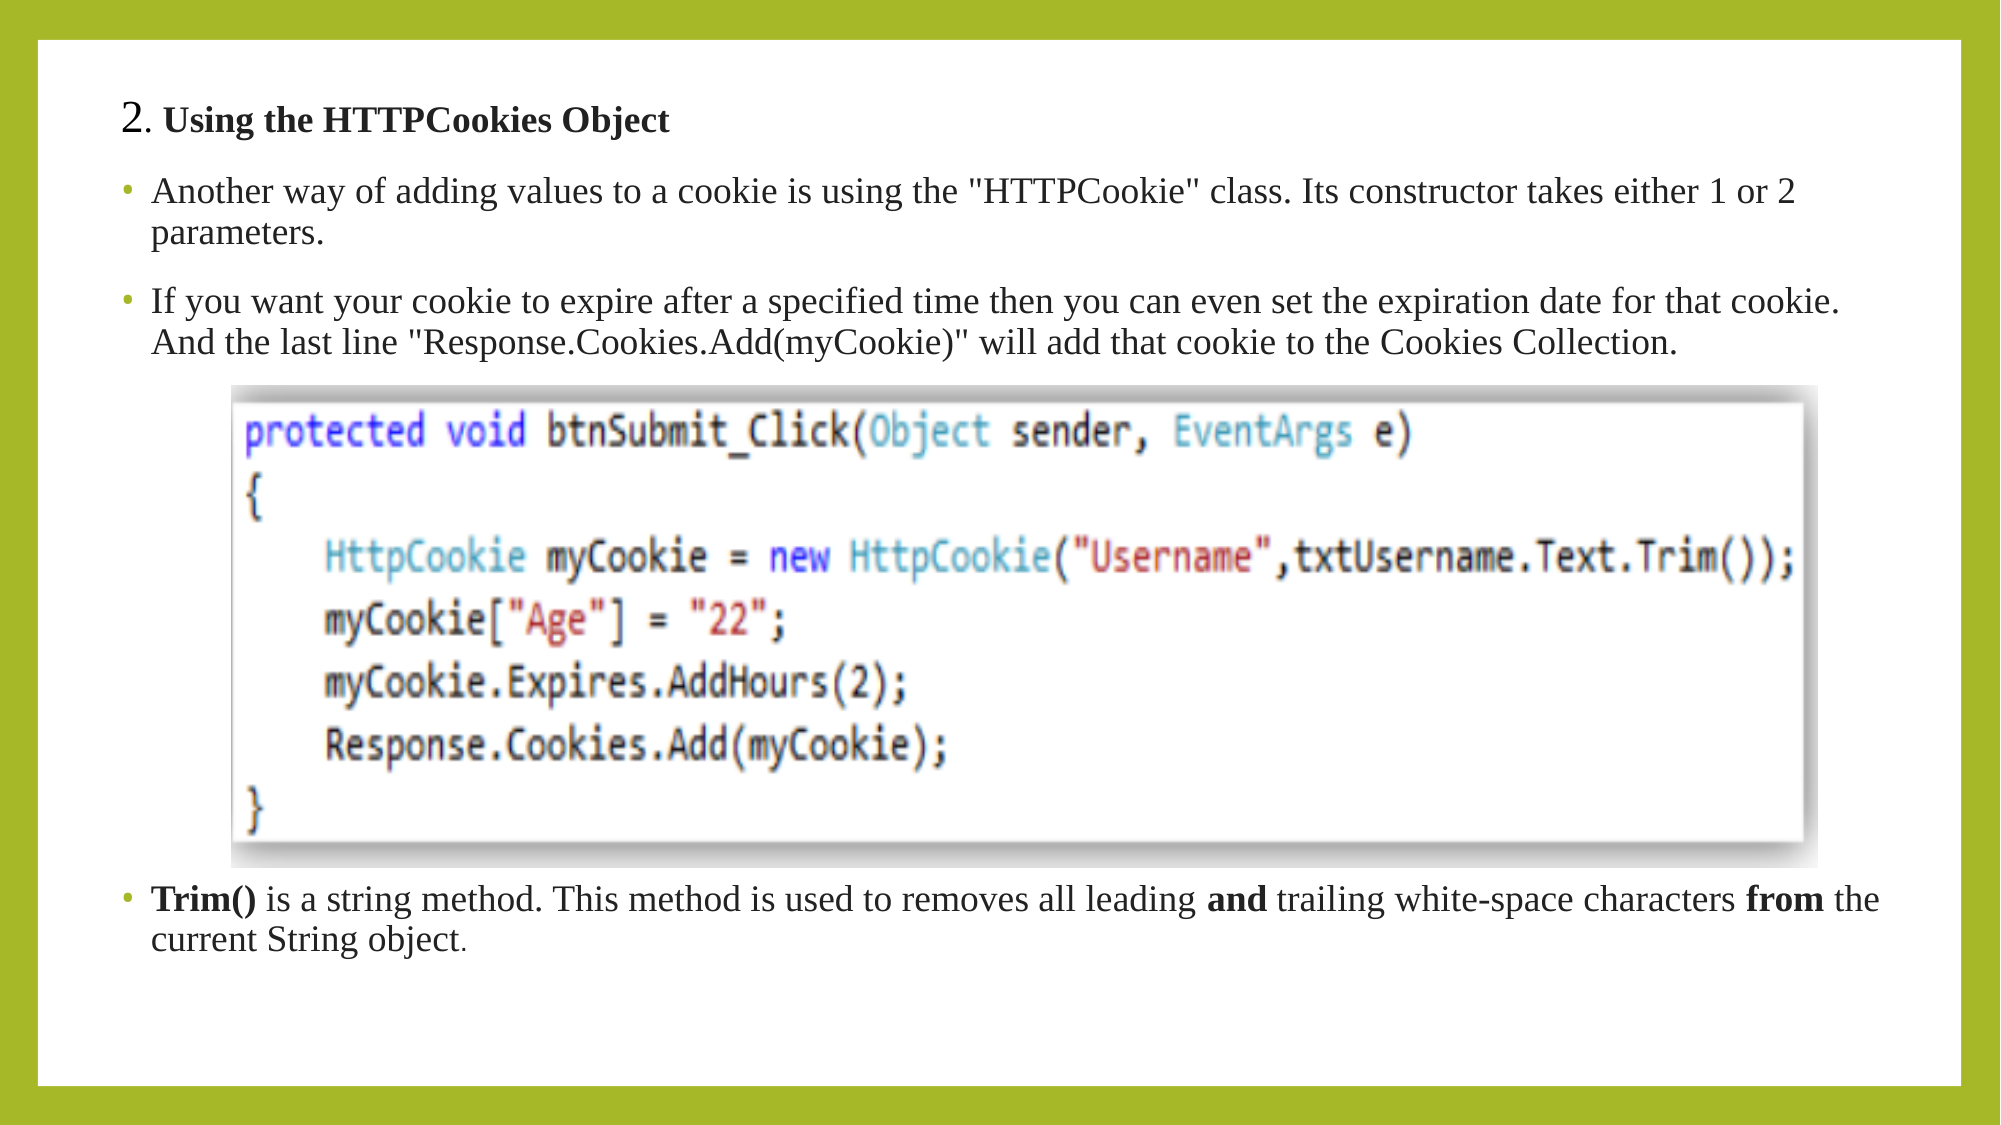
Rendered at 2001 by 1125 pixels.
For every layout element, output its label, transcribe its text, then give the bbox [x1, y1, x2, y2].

list 2. Using the HTTPCookies Object Another way of adding values to a cookie is using the "HTTPCookie" class. Its constructor takes either 1 or 2 parameters. If you want your cookie to expire after a specified time then you can even set the expiration date for that cookie. And the last line "Response.Cookies.Add(myCookie)" will add that cookie to the Cookies Collection. Trim() is a string method. This method is used to removes all leading and trailing white-space characters from the current String object. [98, 85, 1905, 1060]
picture [230, 385, 1818, 869]
